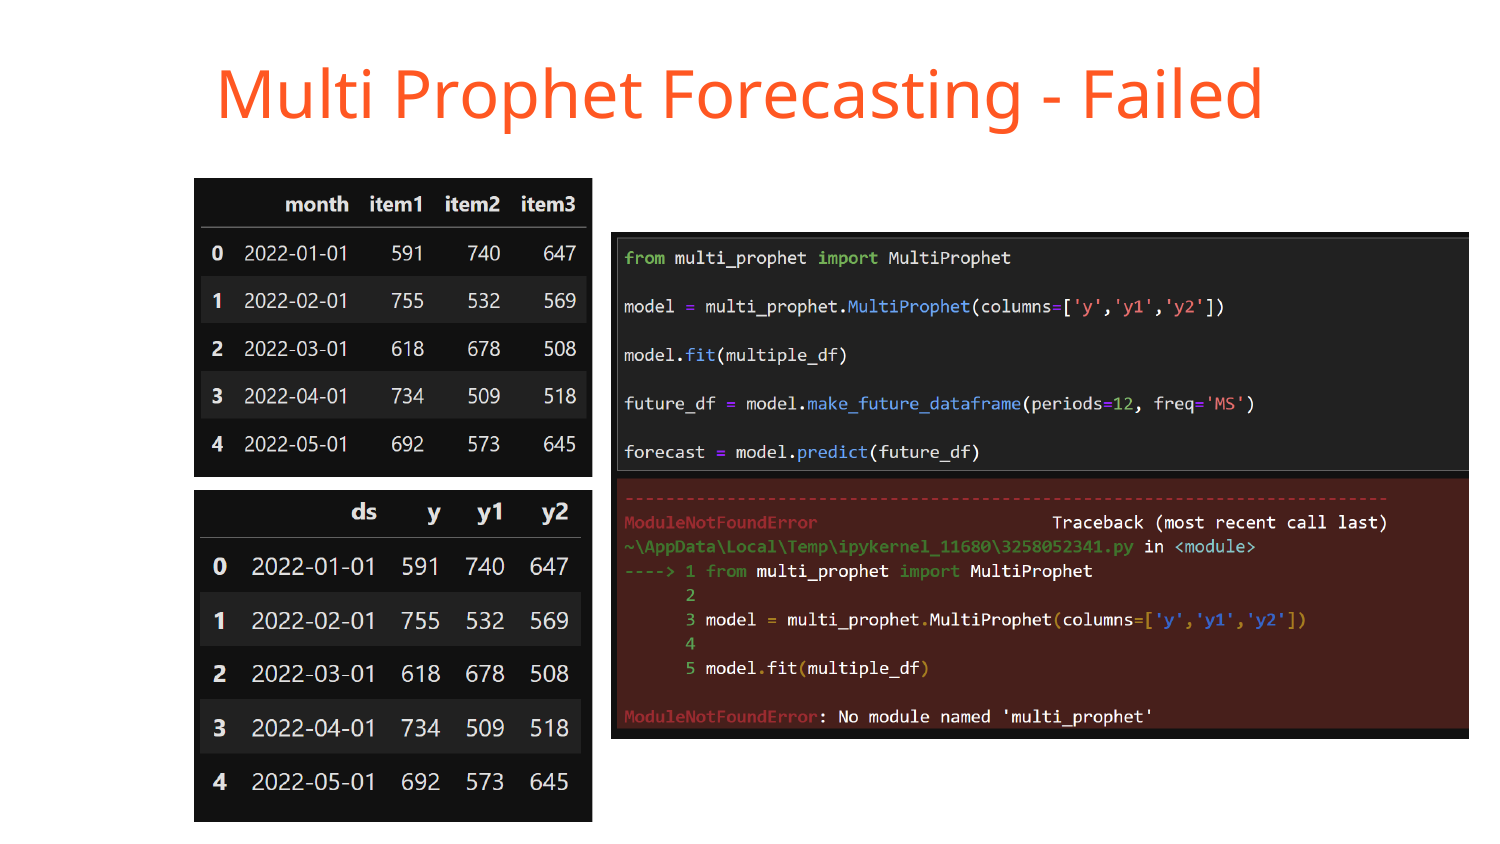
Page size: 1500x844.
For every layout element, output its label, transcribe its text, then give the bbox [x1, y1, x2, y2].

picture [610, 232, 1469, 739]
picture [193, 178, 593, 477]
title Multi Prophet Forecasting - Failed [51, 37, 1449, 131]
picture [193, 490, 593, 822]
